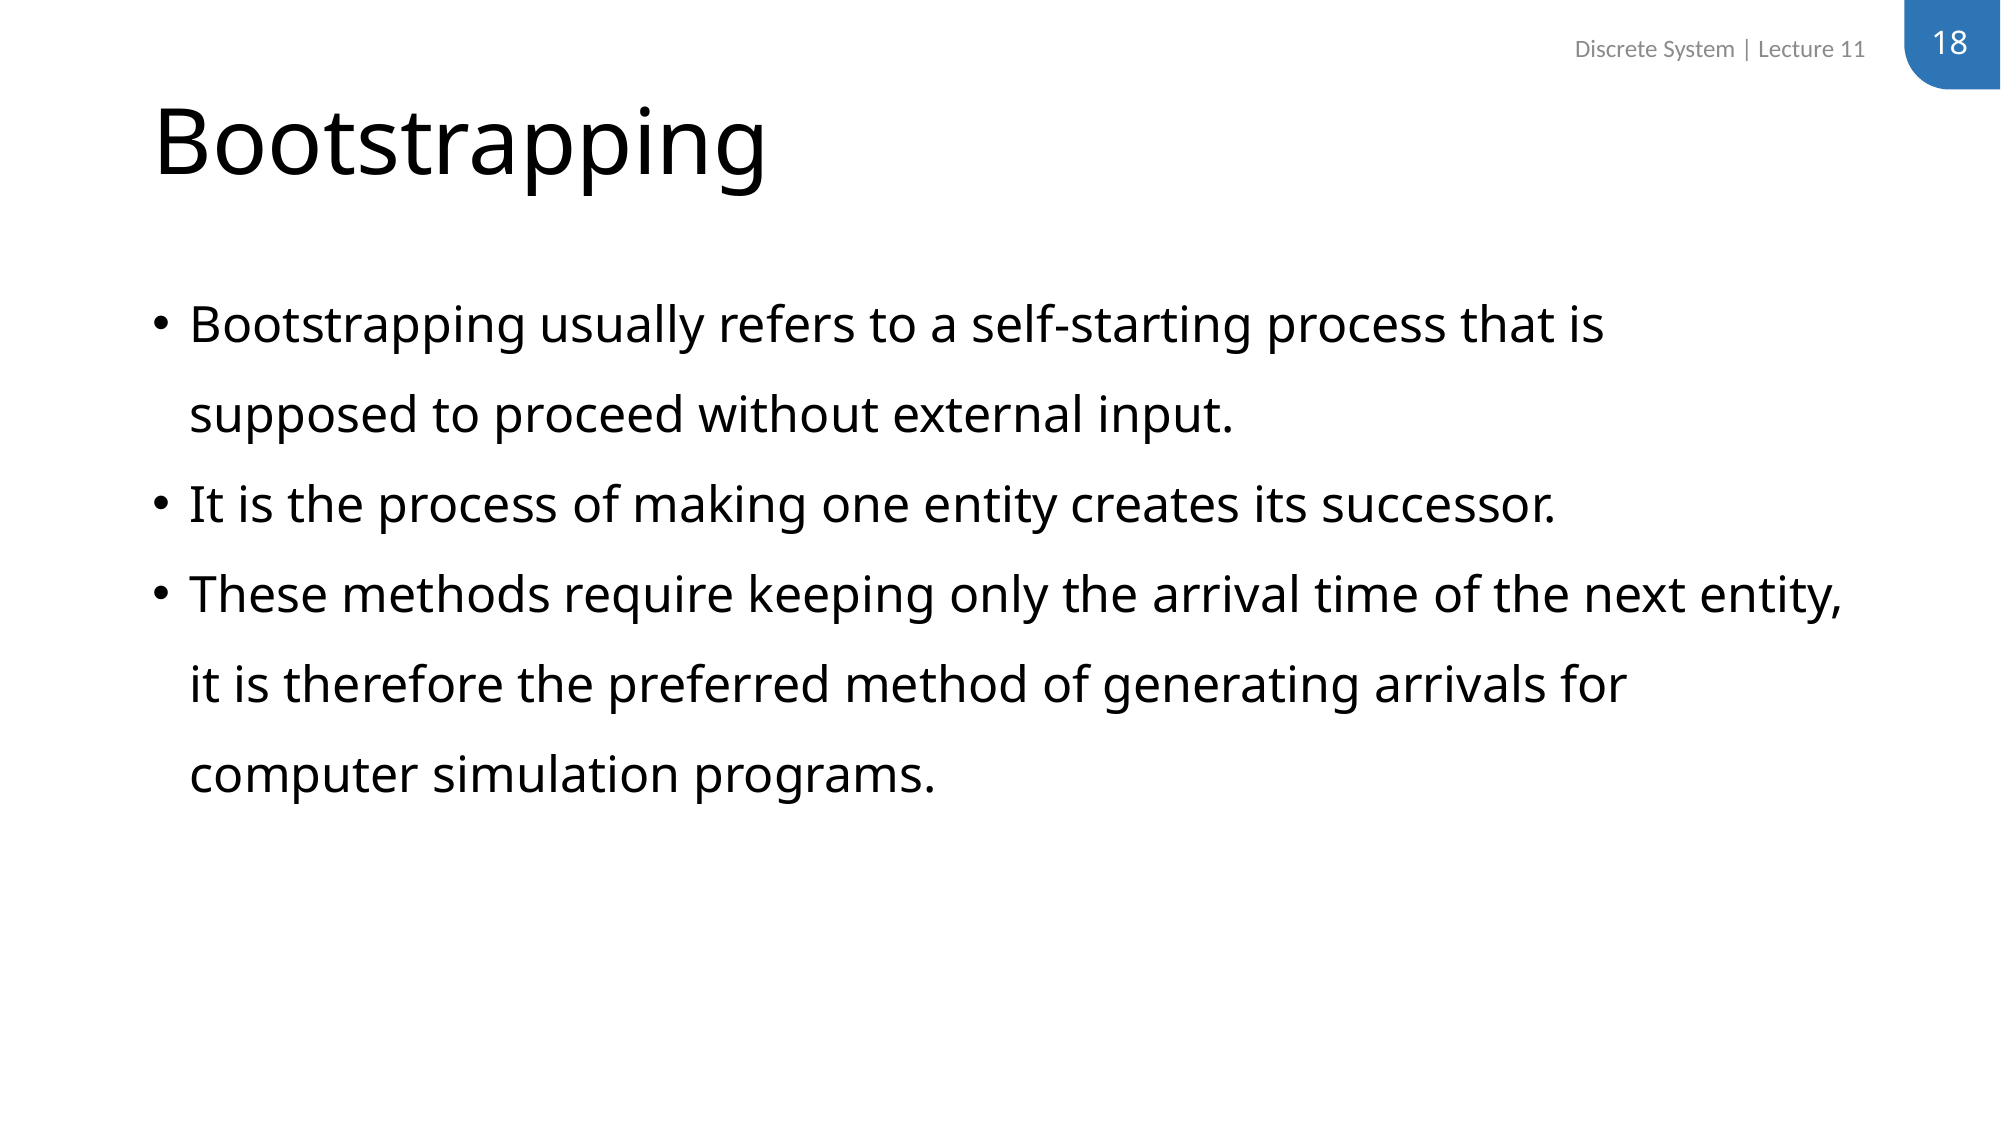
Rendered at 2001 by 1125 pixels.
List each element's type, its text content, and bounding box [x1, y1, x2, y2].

footer Discrete System | Lecture 11 [1205, 17, 1881, 78]
title Bootstrapping [137, 59, 1863, 231]
list Bootstrapping usually refers to a self-starting process that is supposed to proceed without external input. It is the process of making one entity creates its successor. These methods require keeping only the arrival time of the next entity, it is therefore the preferred method of generating arrivals for computer simulation programs. [137, 254, 1863, 1062]
slide_number 18 [1887, 14, 1984, 75]
